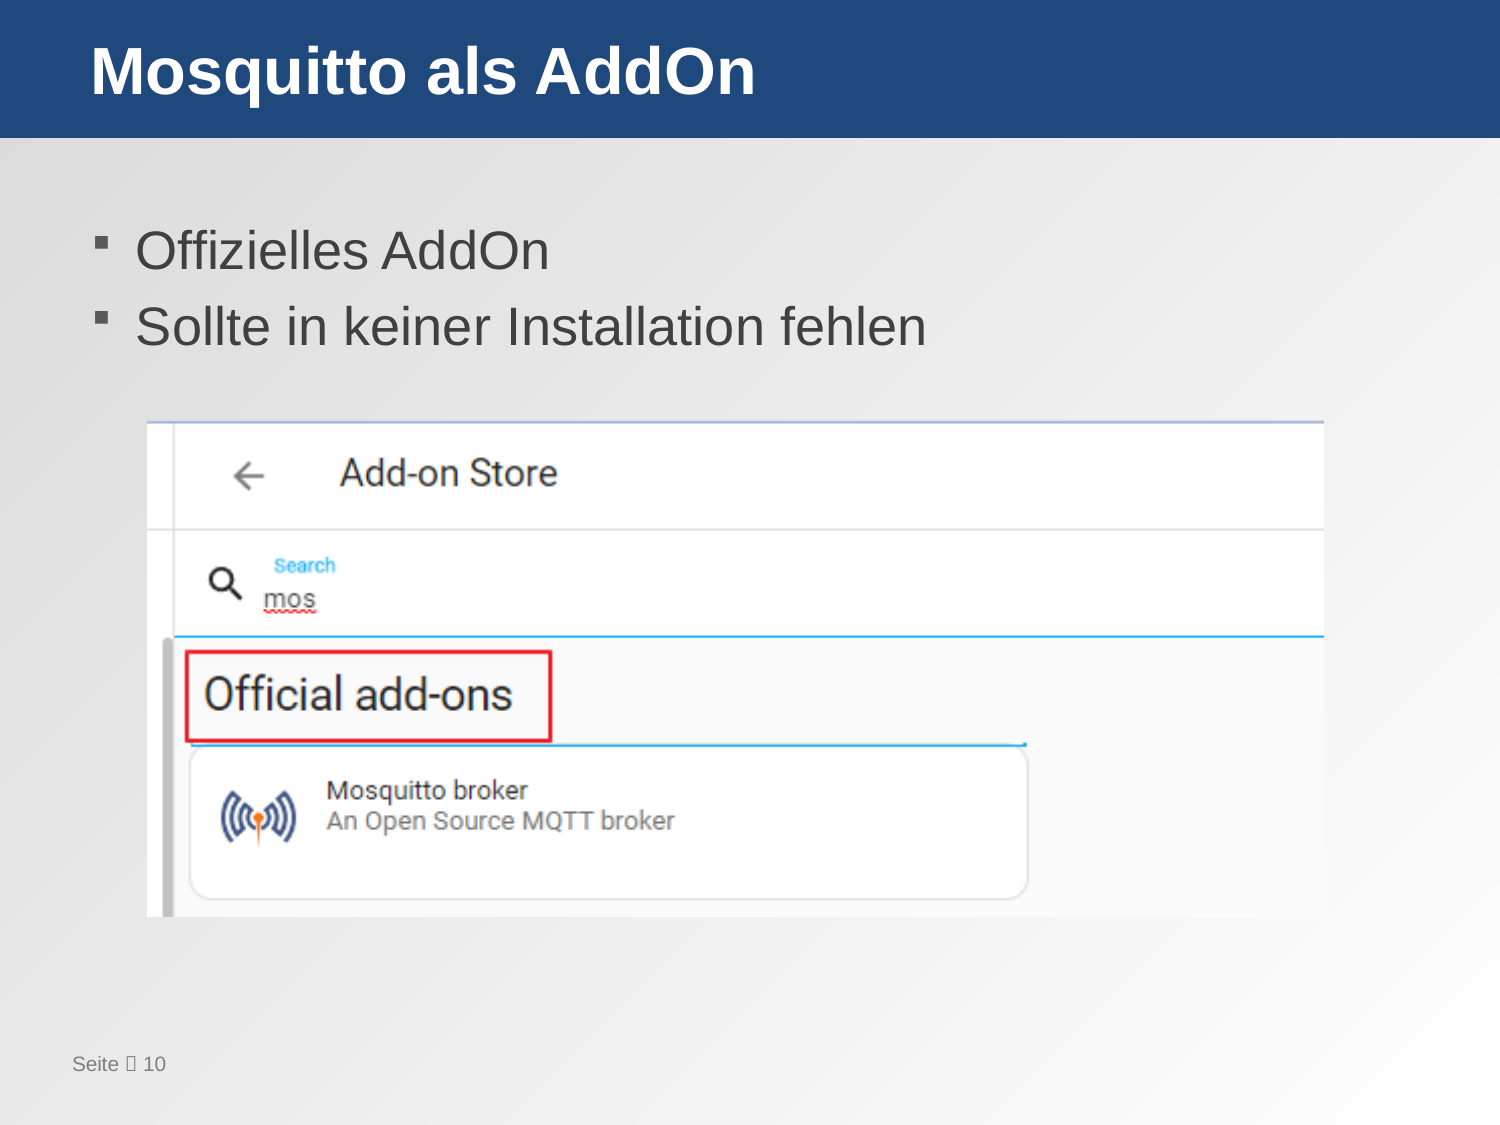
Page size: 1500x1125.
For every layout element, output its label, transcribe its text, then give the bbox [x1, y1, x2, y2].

list Offizielles AddOn Sollte in keiner Installation fehlen [76, 208, 1424, 964]
title Mosquitto als AddOn [75, 20, 1425, 208]
picture [147, 420, 1324, 918]
